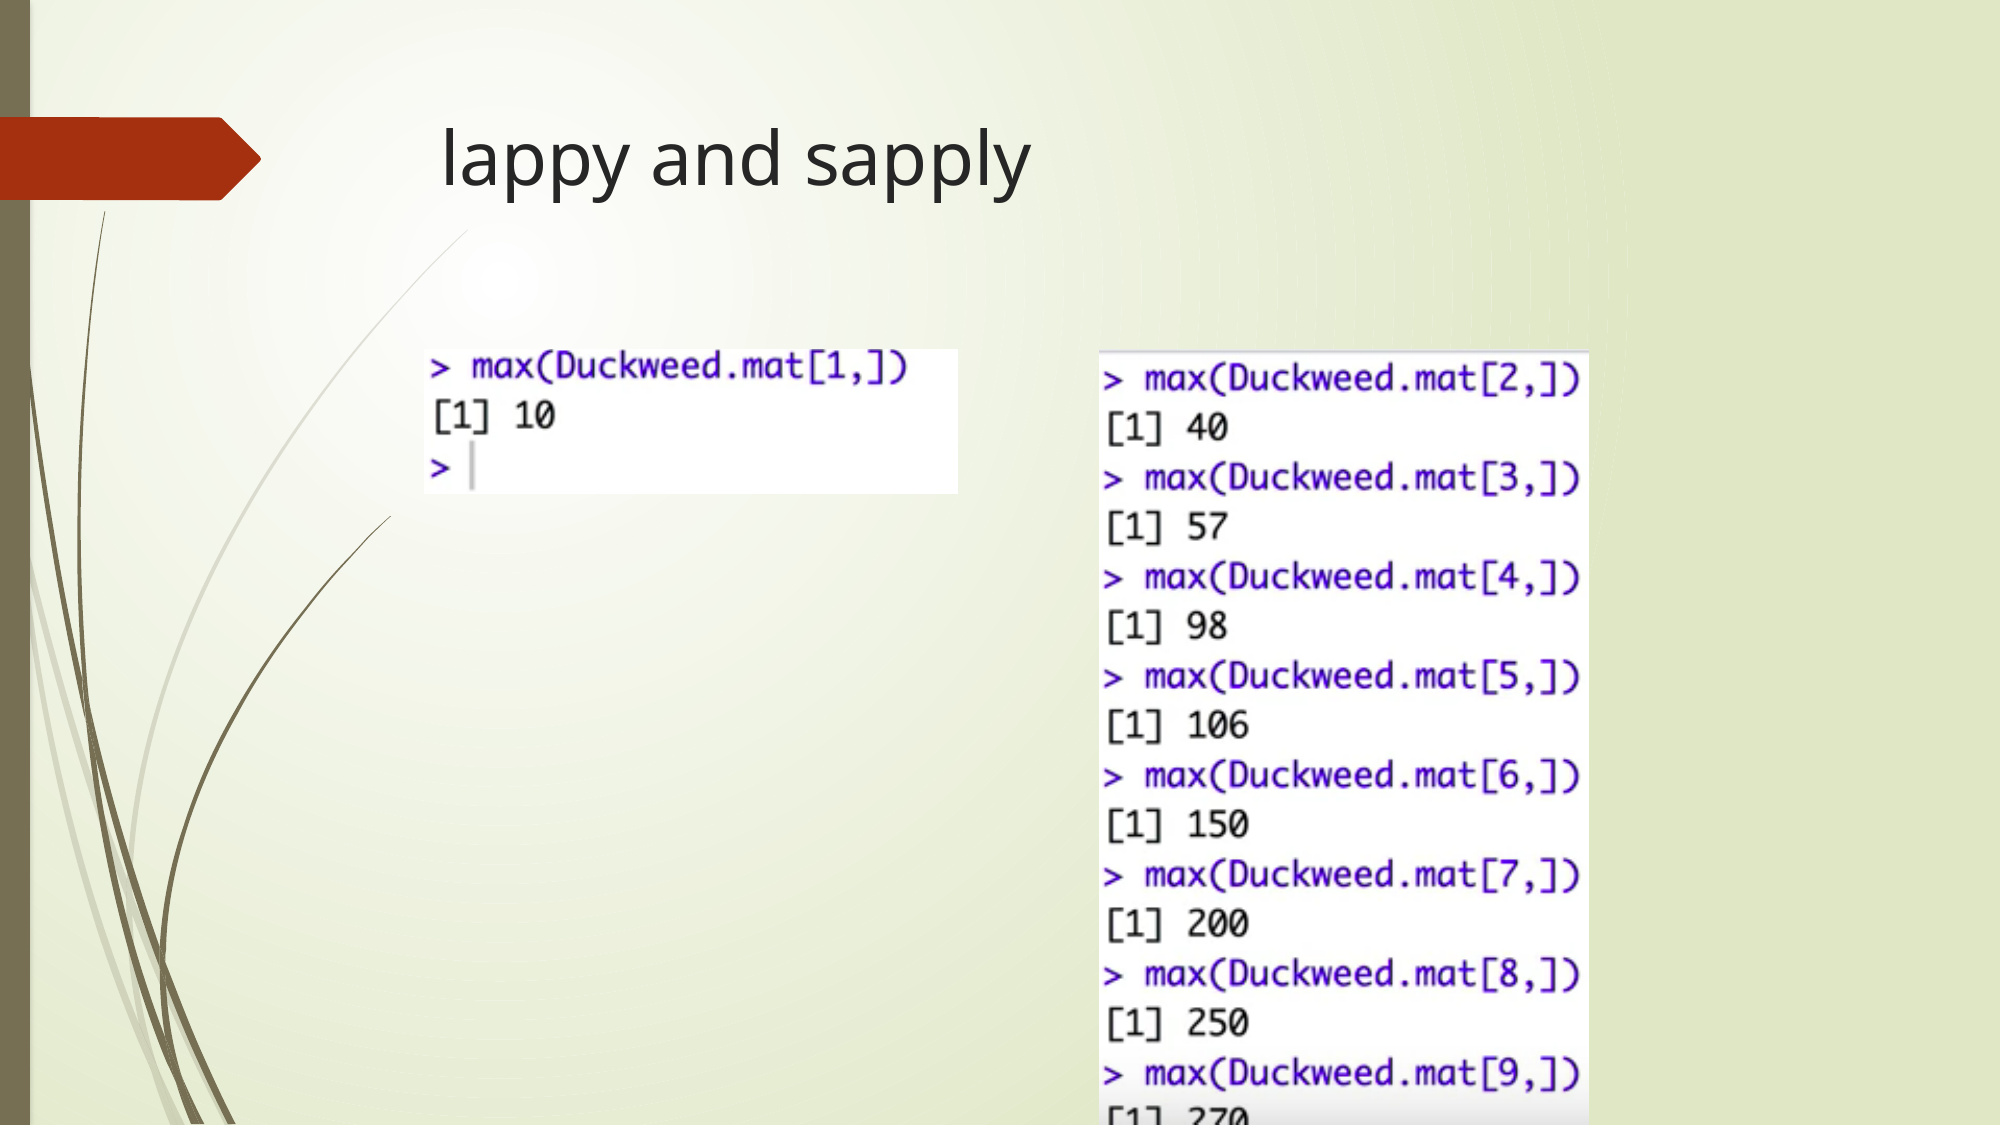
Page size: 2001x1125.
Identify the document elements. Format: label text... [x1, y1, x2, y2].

picture [1099, 349, 1590, 1125]
picture [424, 349, 959, 494]
title lappy and sapply [425, 102, 1888, 313]
